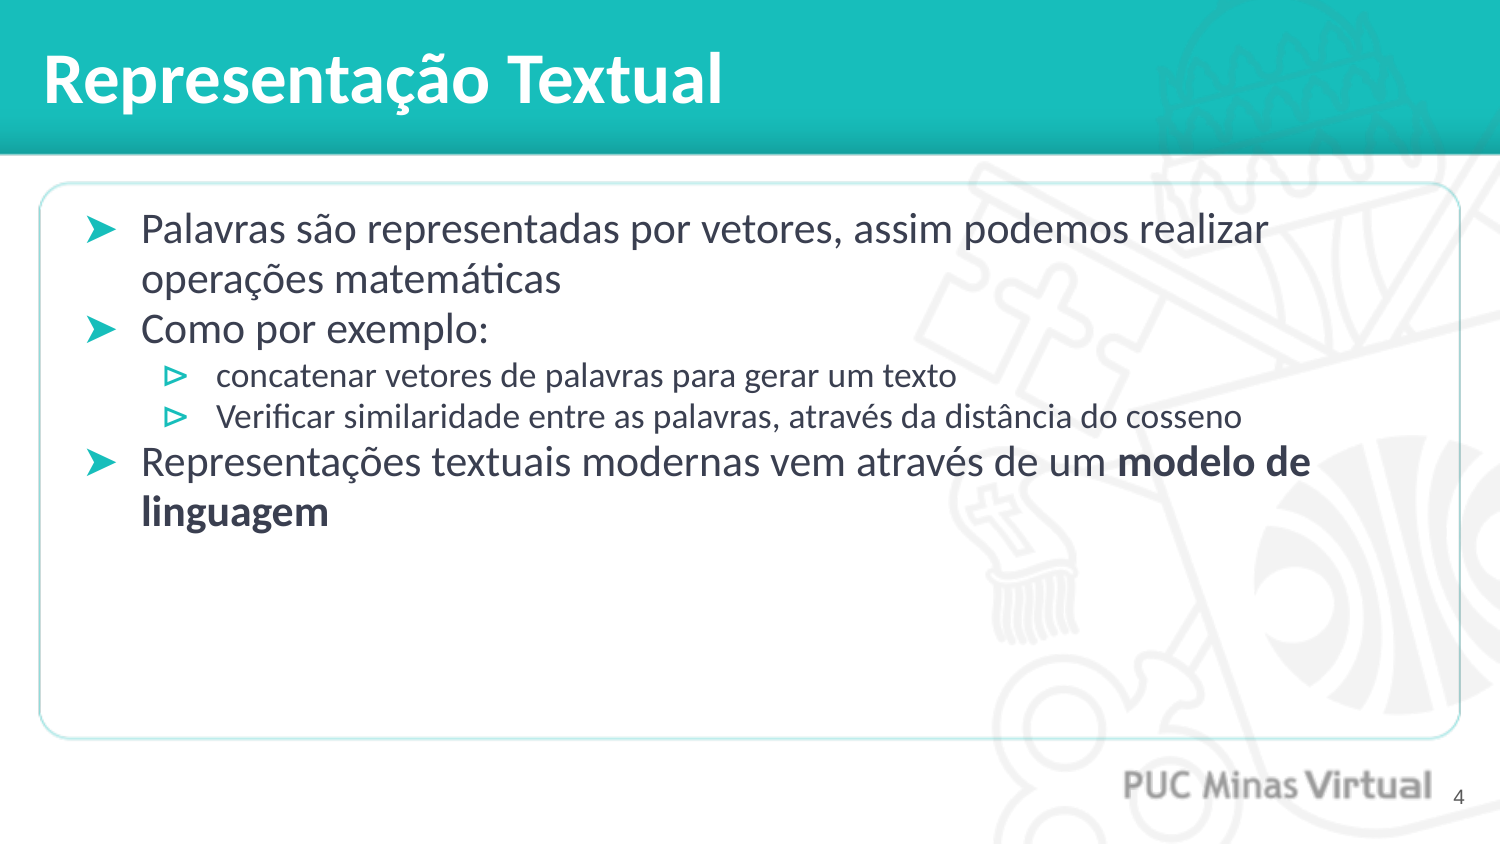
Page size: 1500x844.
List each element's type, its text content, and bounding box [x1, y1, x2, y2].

slide_number ‹#› [1389, 764, 1480, 830]
title Representação Textual [28, 7, 1073, 163]
picture [0, 0, 1500, 844]
list Palavras são representadas por vetores, assim podemos realizar operações matemáticas Como por exemplo: concatenar vetores de palavras para gerar um texto Verificar similaridade entre as palavras, através da distância do cosseno Representações textuais modernas vem através de um modelo de linguagem [51, 189, 1449, 728]
